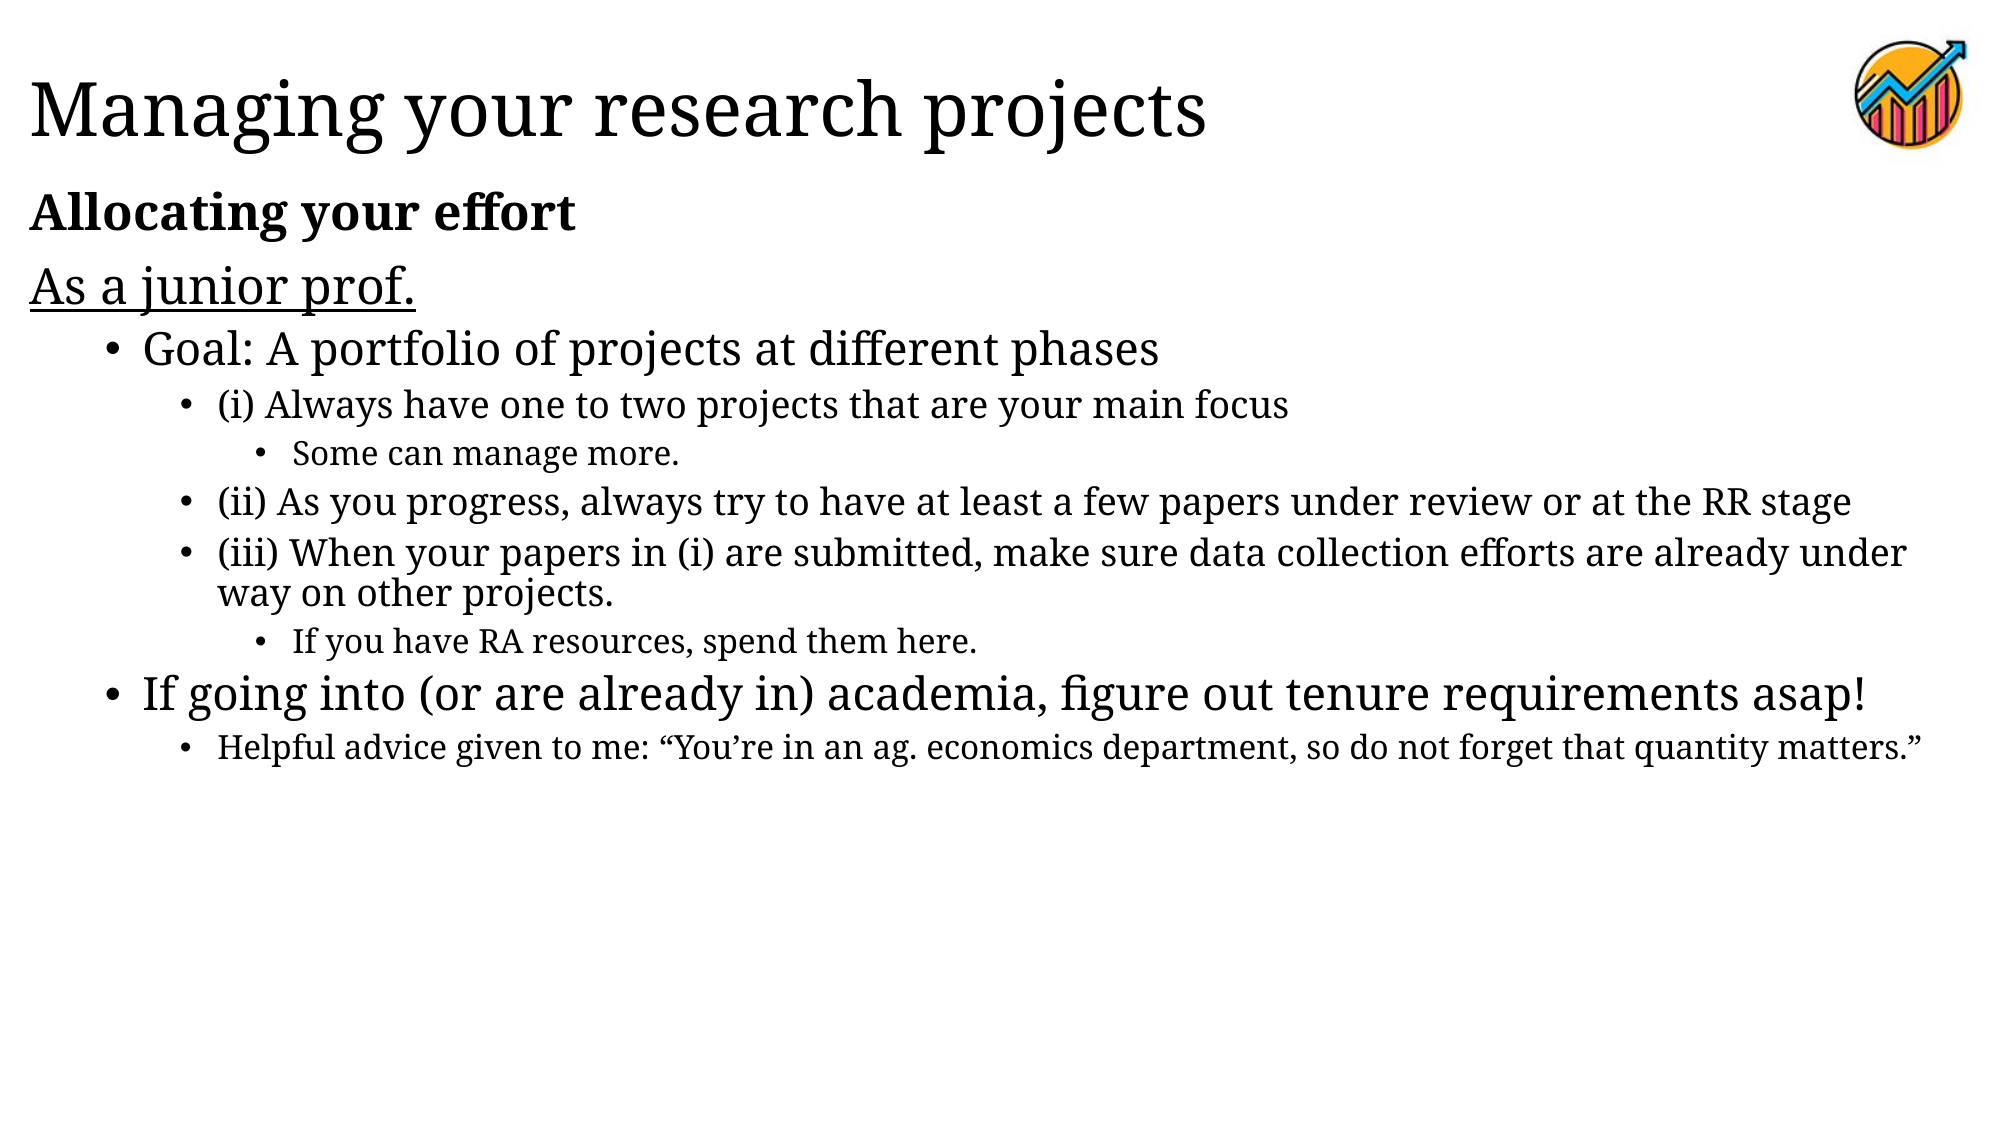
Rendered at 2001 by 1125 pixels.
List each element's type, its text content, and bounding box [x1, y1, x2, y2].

picture [1820, 5, 2000, 185]
title Managing your research projects [14, 56, 1740, 167]
list Allocating your effort As a junior prof. Goal: A portfolio of projects at different phases (i) Always have one to two projects that are your main focus Some can manage more. (ii) As you progress, always try to have at least a few papers under review or at the RR stage (iii) When your papers in (i) are submitted, make sure data collection efforts are already under way on other projects. If you have RA resources, spend them here. If going into (or are already in) academia, figure out tenure requirements asap! Helpful advice given to me: “You’re in an ag. economics department, so do not forget that quantity matters.” [14, 179, 1977, 1015]
